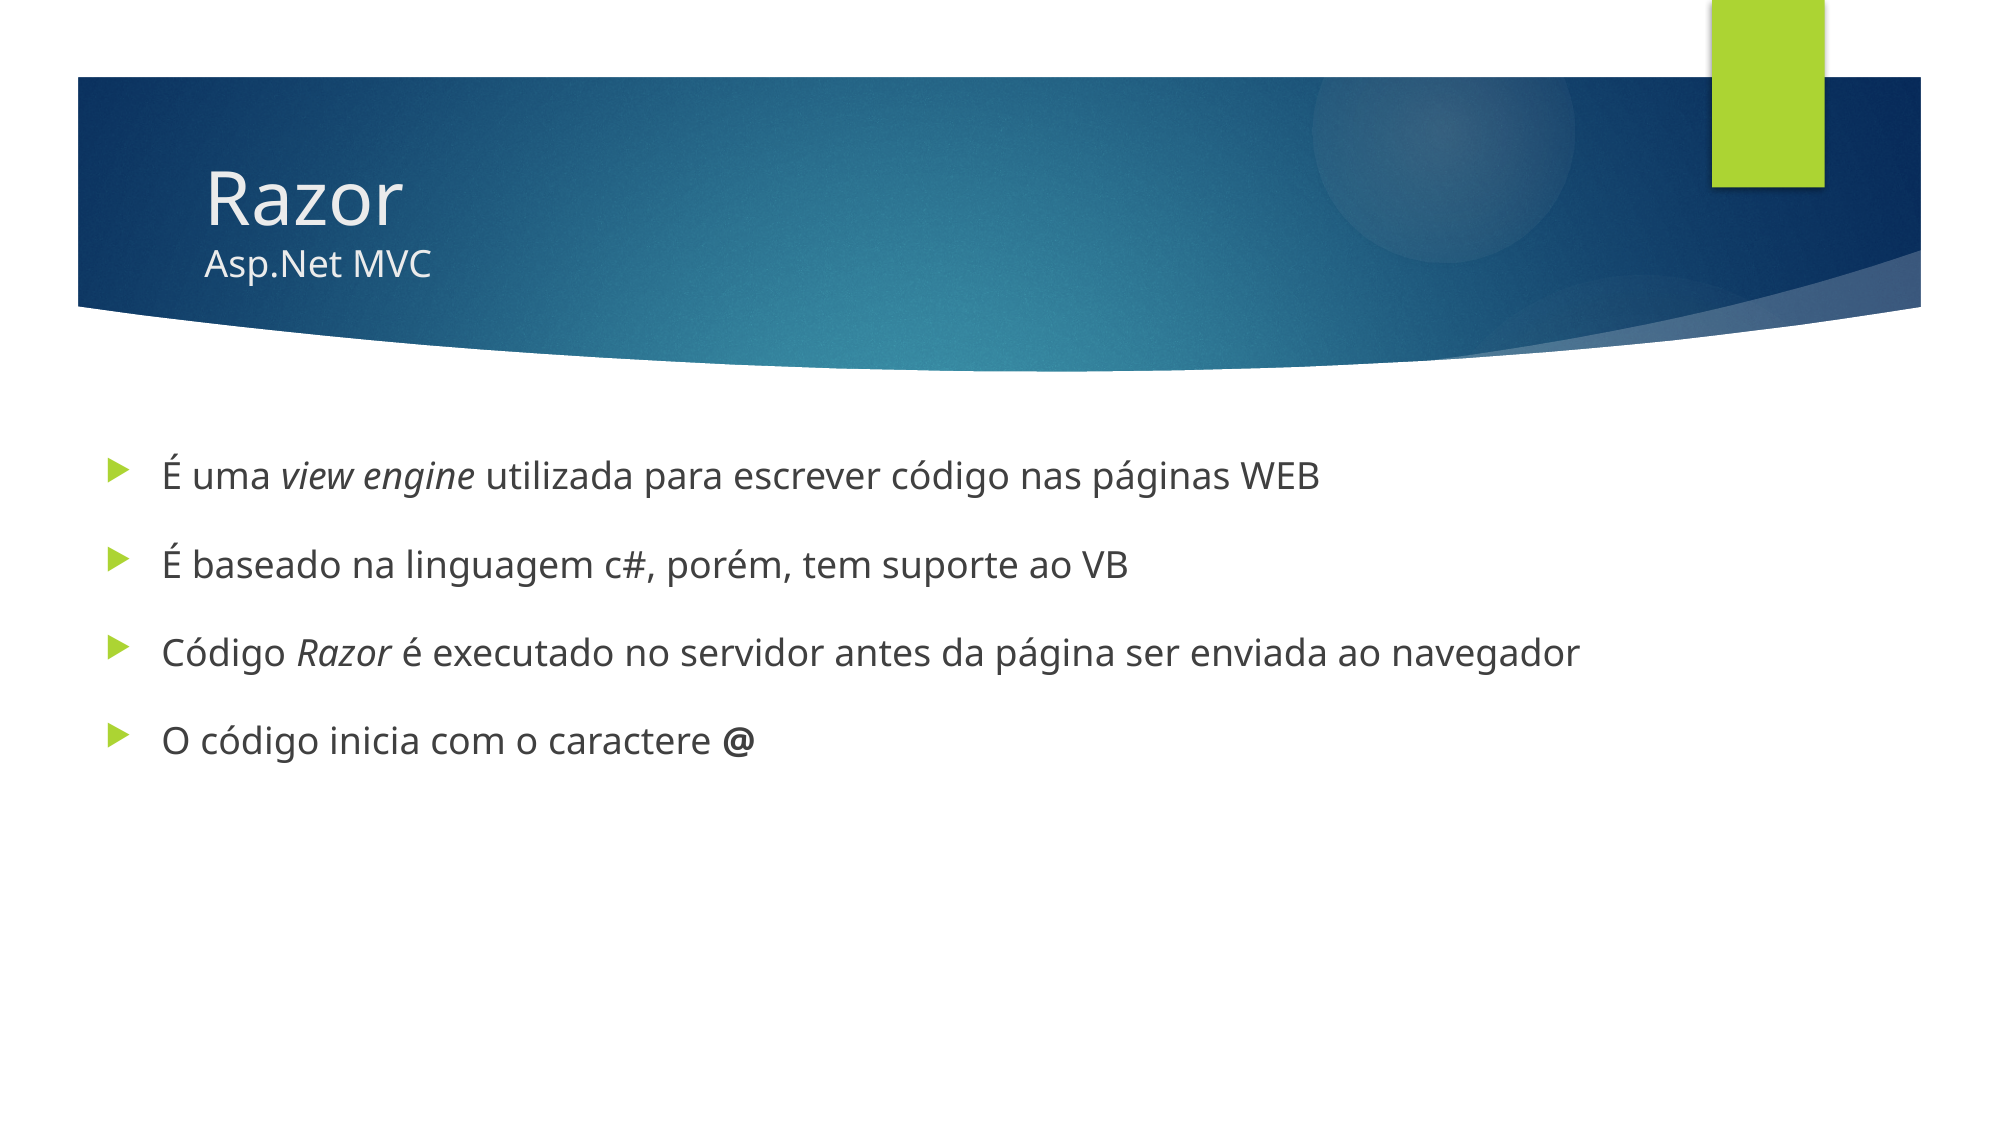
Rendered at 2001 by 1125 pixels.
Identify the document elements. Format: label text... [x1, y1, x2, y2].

list É uma view engine utilizada para escrever código nas páginas WEB É baseado na linguagem c#, porém, tem suporte ao VB Código Razor é executado no servidor antes da página ser enviada ao navegador O código inicia com o caractere @ [90, 422, 1821, 1108]
title Razor Asp.Net MVC [189, 159, 1627, 276]
